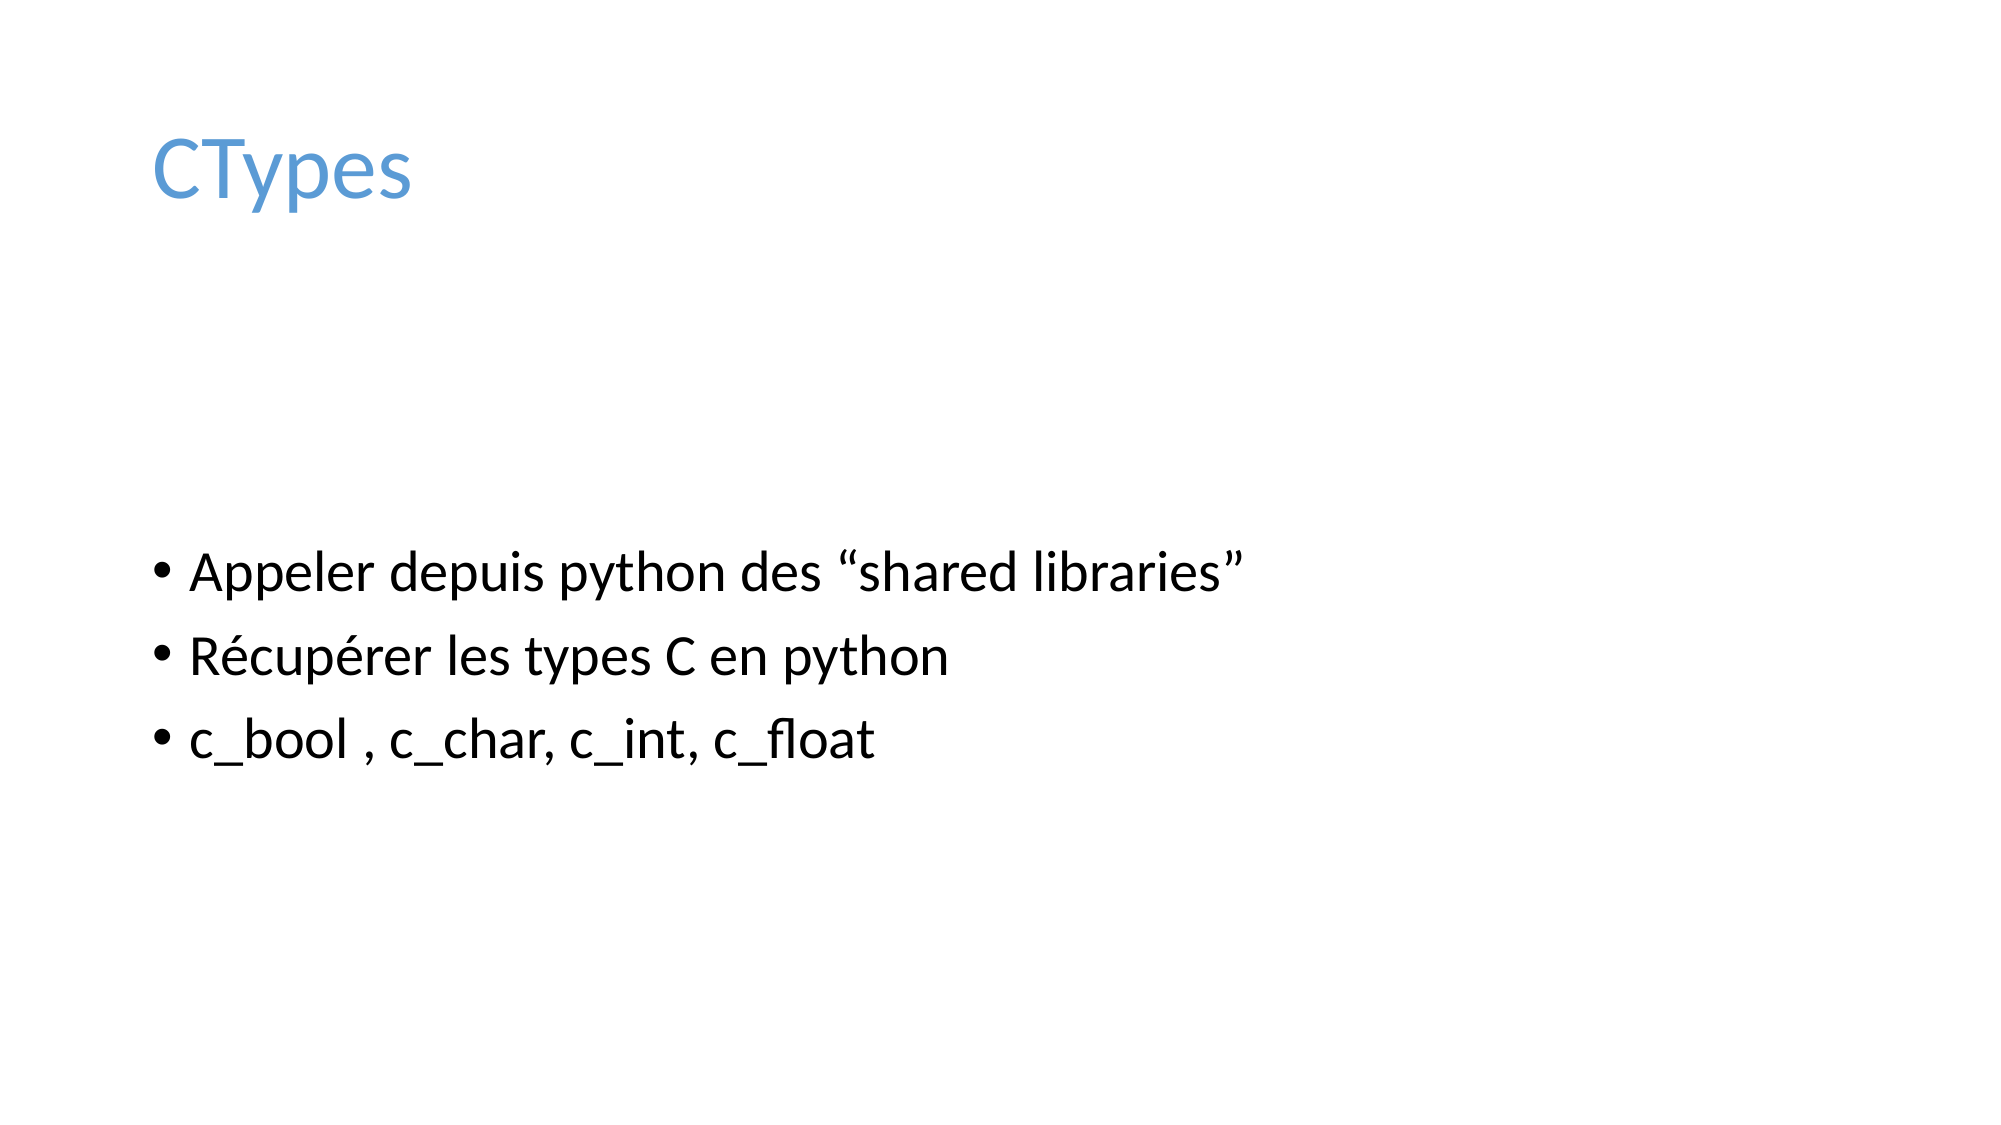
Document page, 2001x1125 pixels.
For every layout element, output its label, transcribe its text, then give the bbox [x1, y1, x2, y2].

title CTypes [137, 59, 1863, 278]
list Appeler depuis python des “shared libraries” Récupérer les types C en python c_bool , c_char, c_int, c_float [137, 299, 1863, 1014]
